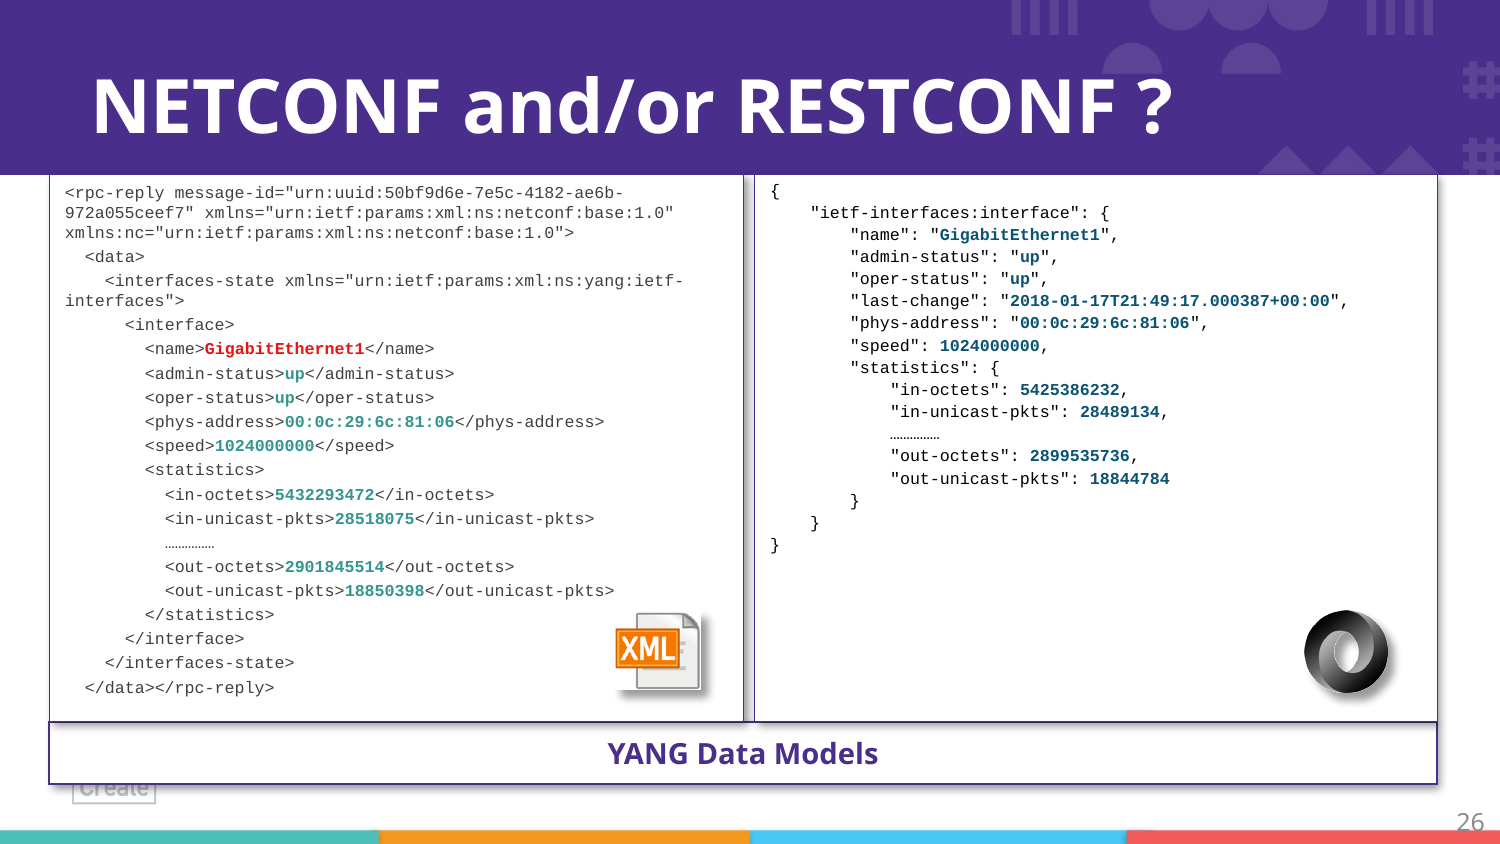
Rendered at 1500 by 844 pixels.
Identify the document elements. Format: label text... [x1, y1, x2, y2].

picture [0, 0, 1500, 175]
text_box { "ietf-interfaces:interface": { "name": "GigabitEthernet1", "admin-status": "up", "oper-status": "up", "last-change": "2018-01-17T21:49:17.000387+00:00", "phys-address": "00:0c:29:6c:81:06", "speed": 1024000000, "statistics": { "in-octets": 5425386232, "in-unicast-pkts": 28489134, …………… "out-octets": 2899535736, "out-unicast-pkts": 18844784 } } } [754, 174, 1438, 722]
title NETCONF and/or RESTCONF ? [75, 33, 1425, 175]
list <rpc-reply message-id="urn:uuid:50bf9d6e-7e5c-4182-ae6b-972a055ceef7" xmlns="urn:ietf:params:xml:ns:netconf:base:1.0" xmlns:nc="urn:ietf:params:xml:ns:netconf:base:1.0"> <data> <interfaces-state xmlns="urn:ietf:params:xml:ns:yang:ietf-interfaces"> <interface> <name>GigabitEthernet1</name> <admin-status>up</admin-status> <oper-status>up</oper-status> <phys-address>00:0c:29:6c:81:06</phys-address> <speed>1024000000</speed> <statistics> <in-octets>5432293472</in-octets> <in-unicast-pkts>28518075</in-unicast-pkts> …………… <out-octets>2901845514</out-octets> <out-unicast-pkts>18850398</out-unicast-pkts> </statistics> </interface> </interfaces-state> </data></rpc-reply> [49, 174, 744, 722]
picture [613, 609, 702, 691]
text_box YANG Data Models [49, 728, 1438, 785]
slide_number 26 [1440, 801, 1500, 844]
picture [1304, 609, 1388, 694]
